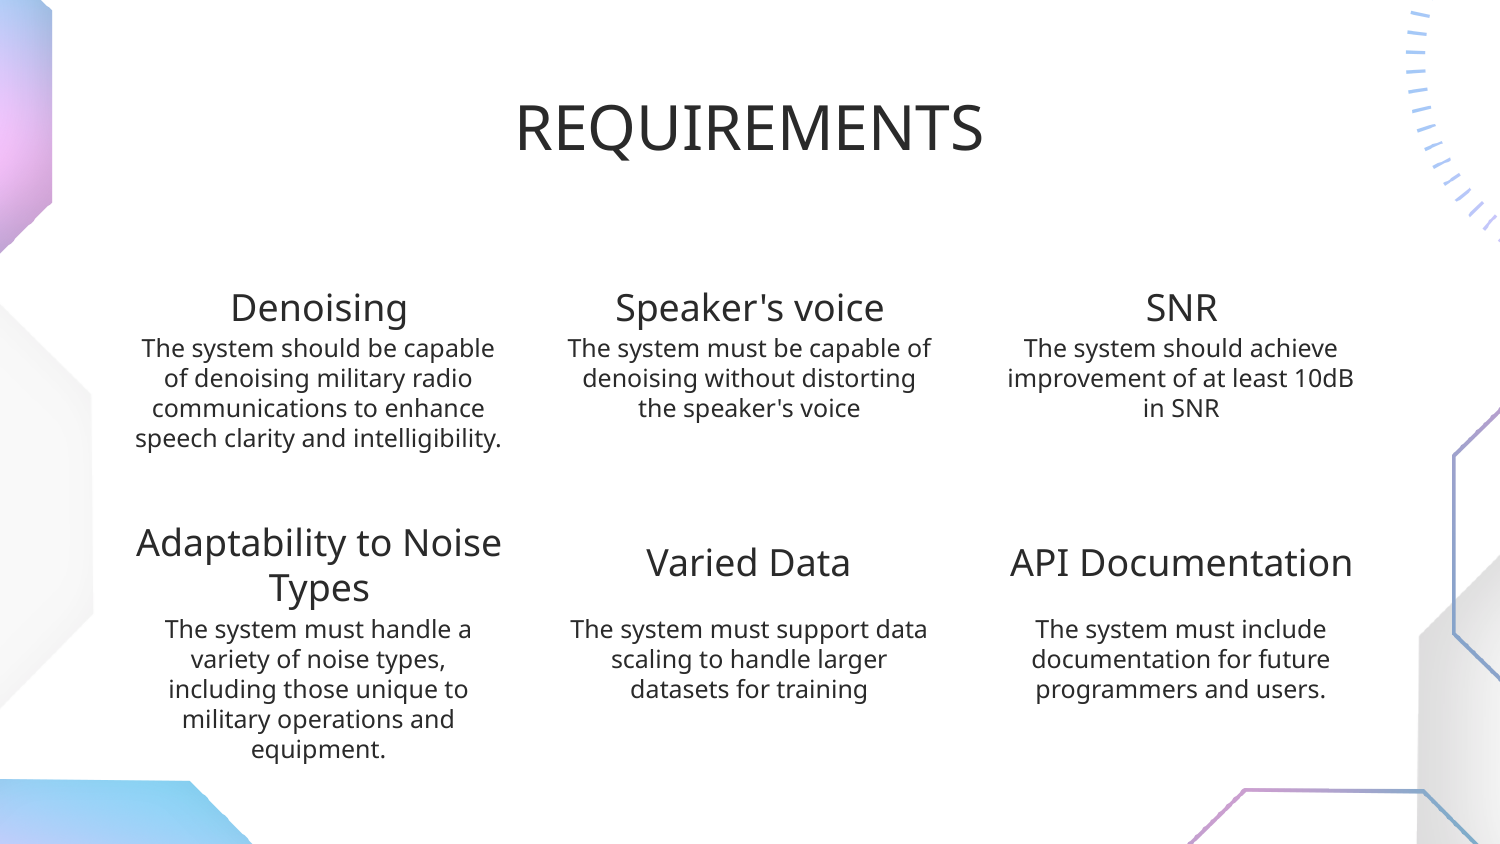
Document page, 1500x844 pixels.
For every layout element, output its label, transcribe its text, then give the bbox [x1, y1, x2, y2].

subtitle The system must handle a variety of noise types, including those unique to military operations and equipment. [118, 624, 520, 746]
picture [0, 0, 54, 229]
picture [0, 230, 328, 844]
subtitle The system must be capable of denoising without distorting the speaker's voice [548, 344, 951, 465]
subtitle Adaptability to Noise Types [118, 509, 521, 624]
subtitle SNR [980, 229, 1383, 318]
subtitle Speaker's voice [548, 229, 952, 344]
picture [1111, 323, 1500, 844]
subtitle The system should be capable of denoising military radio communications to enhance speech clarity and intelligibility. [118, 344, 520, 465]
subtitle Denoising [118, 229, 521, 344]
subtitle Varied Data [547, 484, 951, 599]
subtitle API Documentation [980, 484, 1383, 599]
subtitle The system should achieve improvement of at least 10dB in SNR [980, 318, 1383, 465]
title REQUIREMENTS [118, 72, 1382, 167]
subtitle The system must include documentation for future programmers and users. [980, 599, 1383, 771]
picture [1394, 0, 1500, 296]
subtitle The system must support data scaling to handle larger datasets for training [548, 599, 951, 746]
